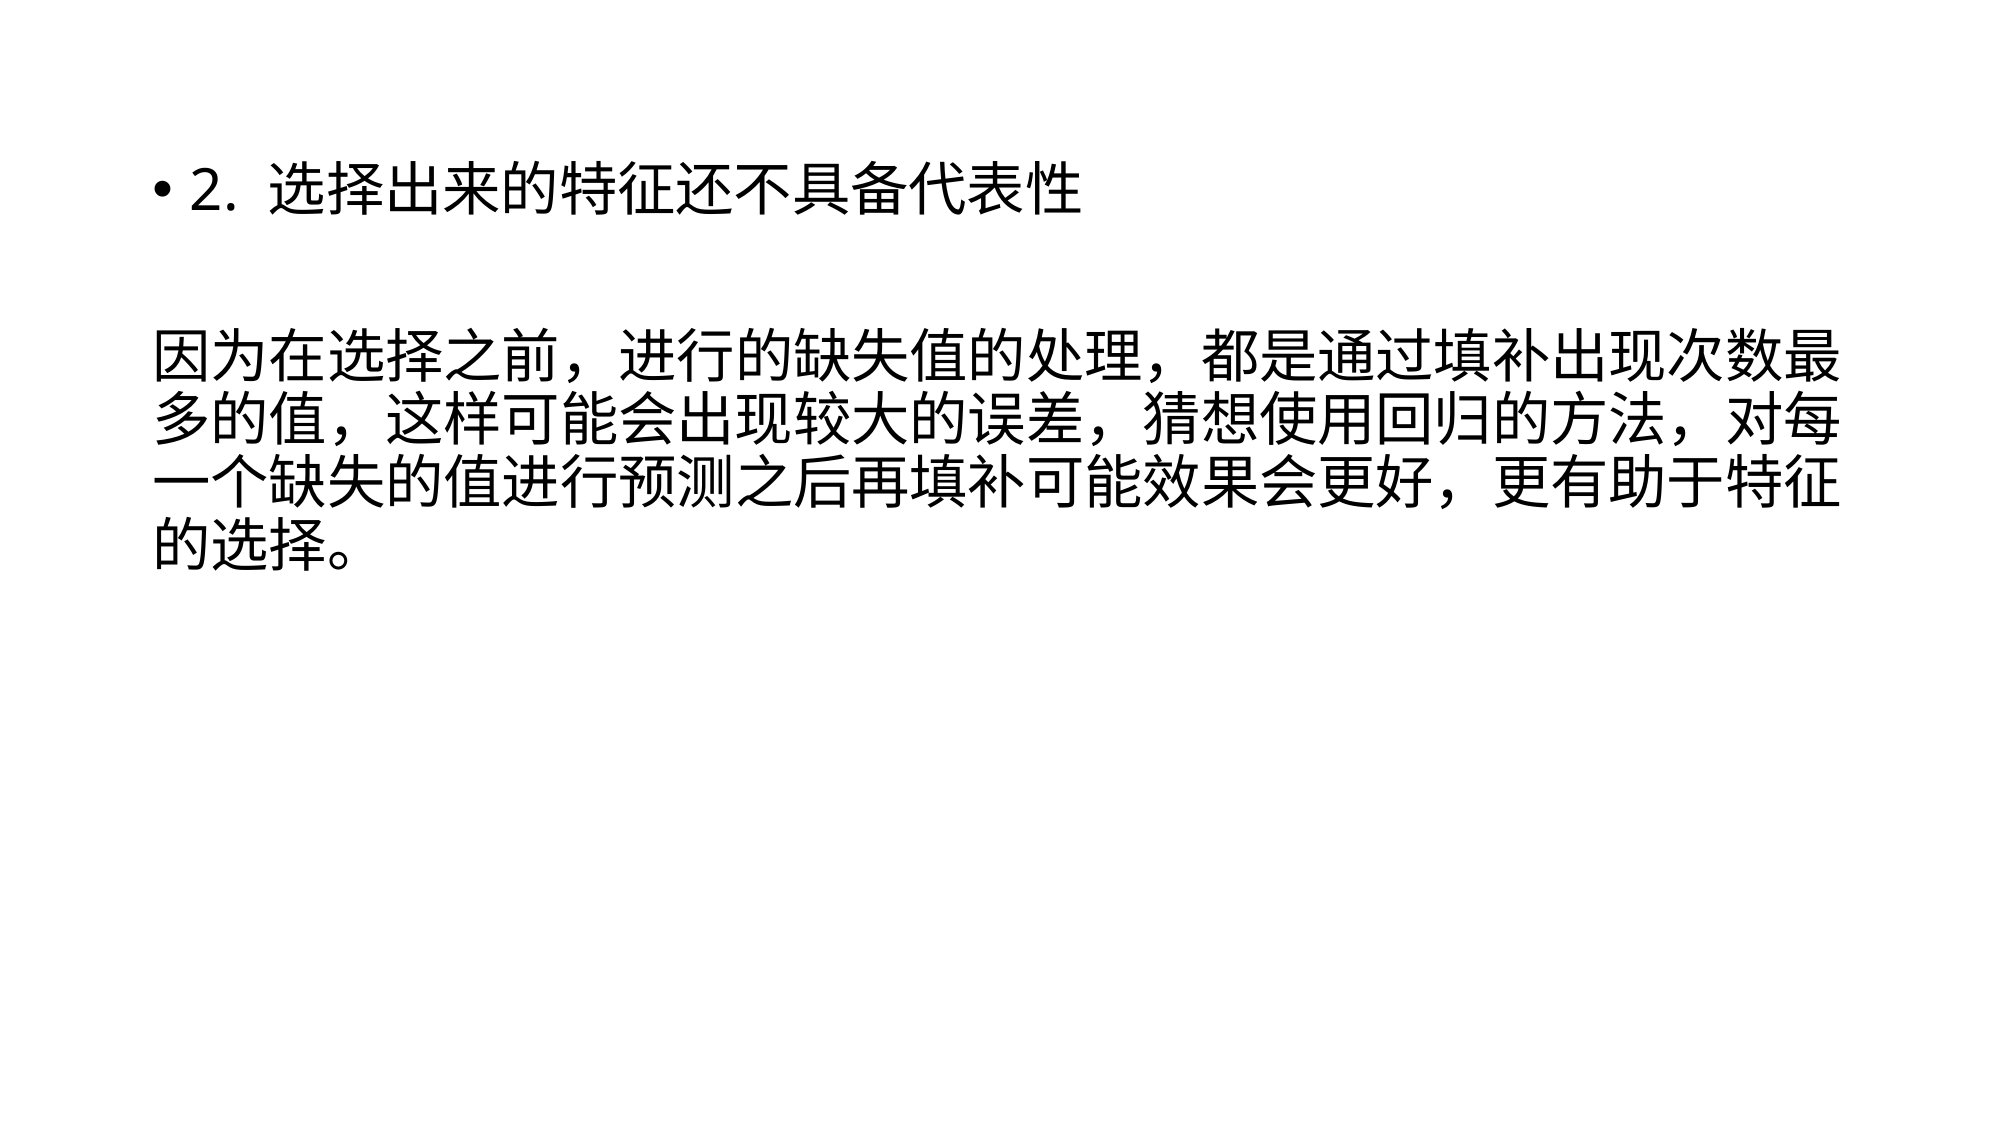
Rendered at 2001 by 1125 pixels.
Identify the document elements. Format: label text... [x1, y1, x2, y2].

list 2. 选择出来的特征还不具备代表性 因为在选择之前，进行的缺失值的处理，都是通过填补出现次数最多的值，这样可能会出现较大的误差，猜想使用回归的方法，对每一个缺失的值进行预测之后再填补可能效果会更好，更有助于特征的选择。 [137, 152, 1863, 1014]
